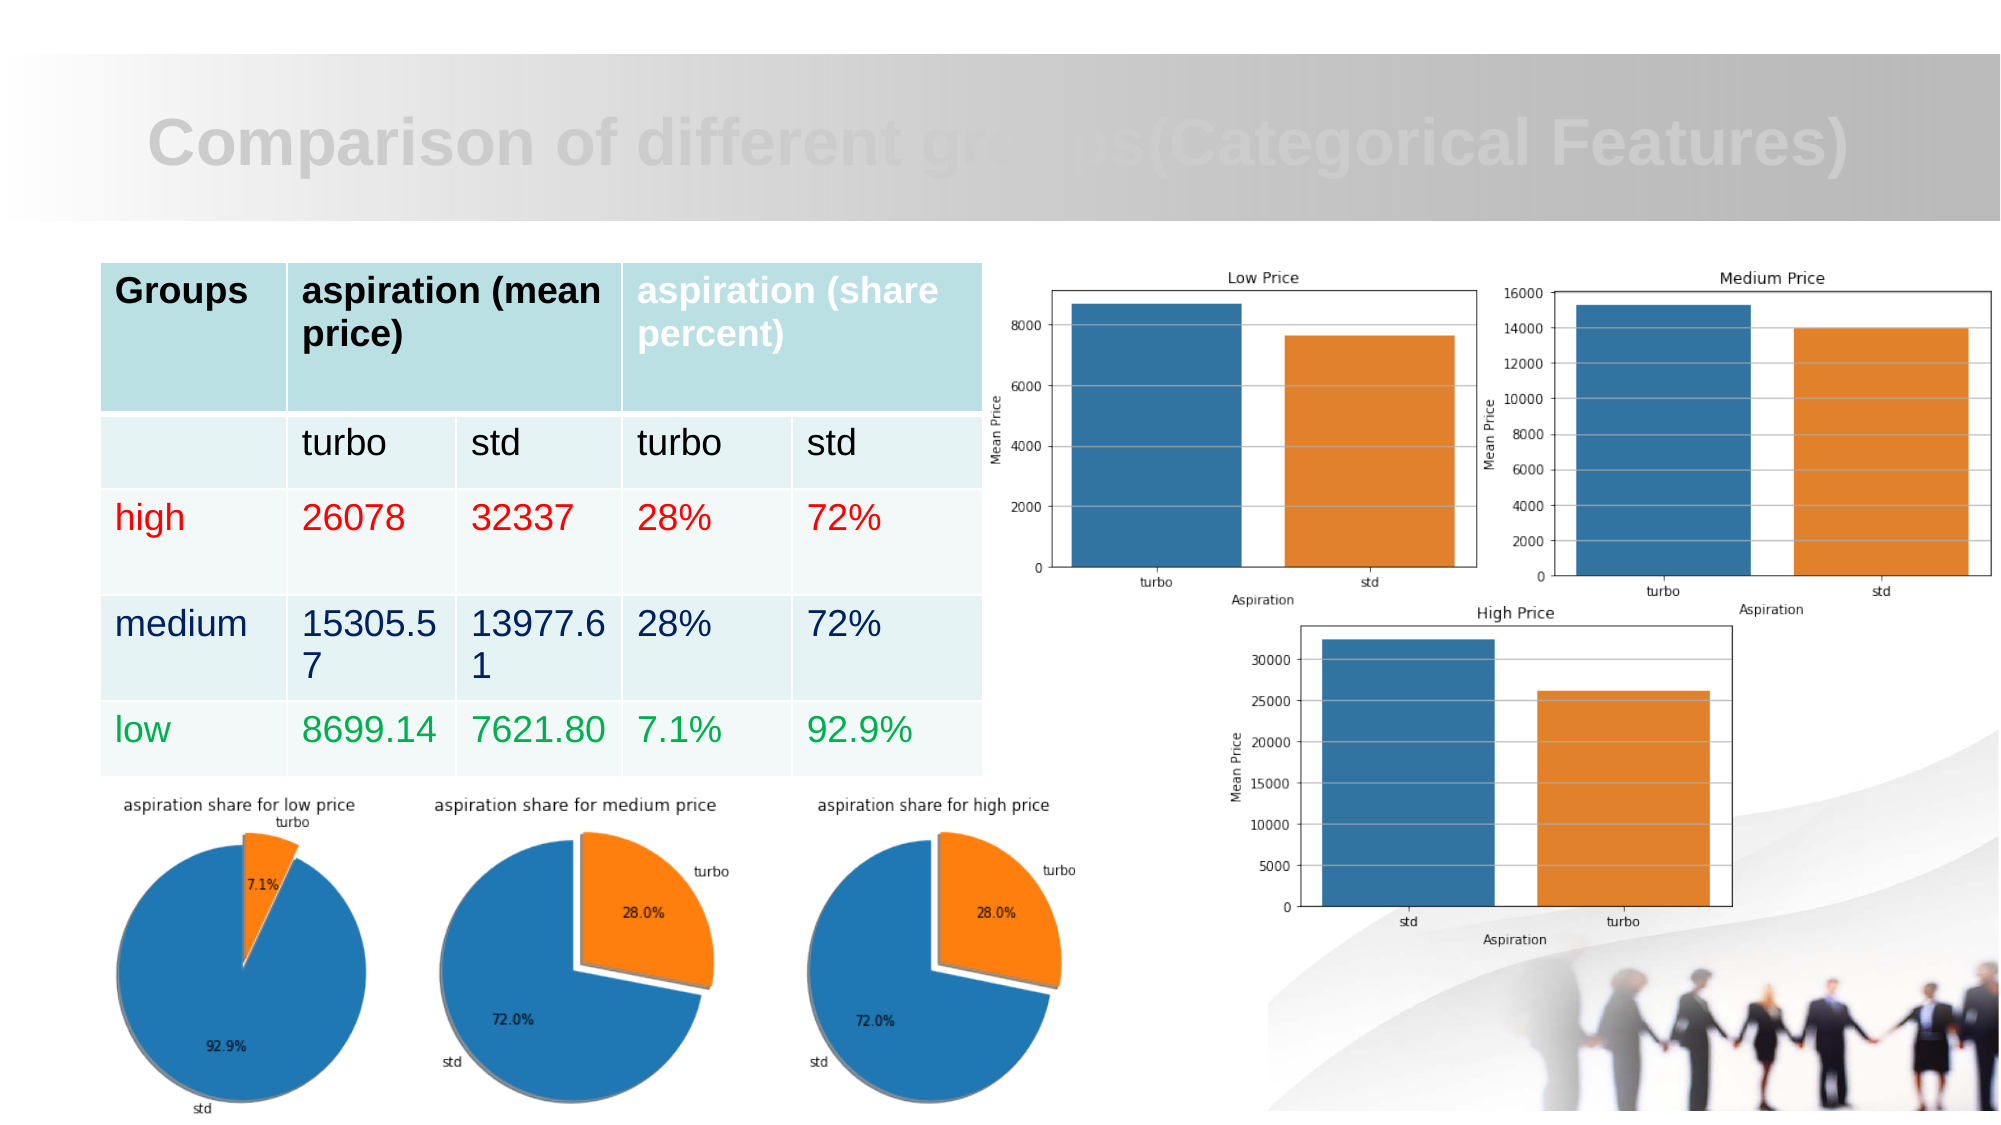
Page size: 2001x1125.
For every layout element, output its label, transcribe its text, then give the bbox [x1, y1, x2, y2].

table_cell medium [101, 596, 286, 700]
table_cell 72% [793, 490, 982, 594]
table_cell 7621.80 [457, 702, 621, 776]
table_header Groups [101, 263, 286, 411]
table_cell high [101, 490, 286, 594]
table_cell 26078 [288, 490, 455, 594]
table_header aspiration (share percent) [623, 263, 982, 411]
table_cell 72% [793, 596, 982, 700]
picture [1223, 262, 2000, 1111]
table_cell 13977.61 [457, 596, 621, 700]
table_cell std [793, 417, 982, 488]
table_cell 28% [623, 490, 791, 594]
picture [13, 788, 1158, 1125]
table_header aspiration (mean price) [288, 263, 621, 411]
table_cell turbo [623, 417, 791, 488]
table_cell turbo [288, 417, 455, 488]
table_cell 92.9% [793, 702, 982, 776]
table_cell 7.1% [623, 702, 791, 776]
table_cell low [101, 702, 286, 776]
table_cell 32337 [457, 490, 621, 594]
title Comparison of different groups(Categorical Features) [99, 44, 1901, 233]
table_cell [101, 417, 286, 488]
table_cell 8699.14 [288, 702, 455, 776]
table_cell std [457, 417, 621, 488]
table_cell 28% [623, 596, 791, 700]
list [983, 262, 1476, 615]
table_cell 15305.57 [288, 596, 455, 700]
